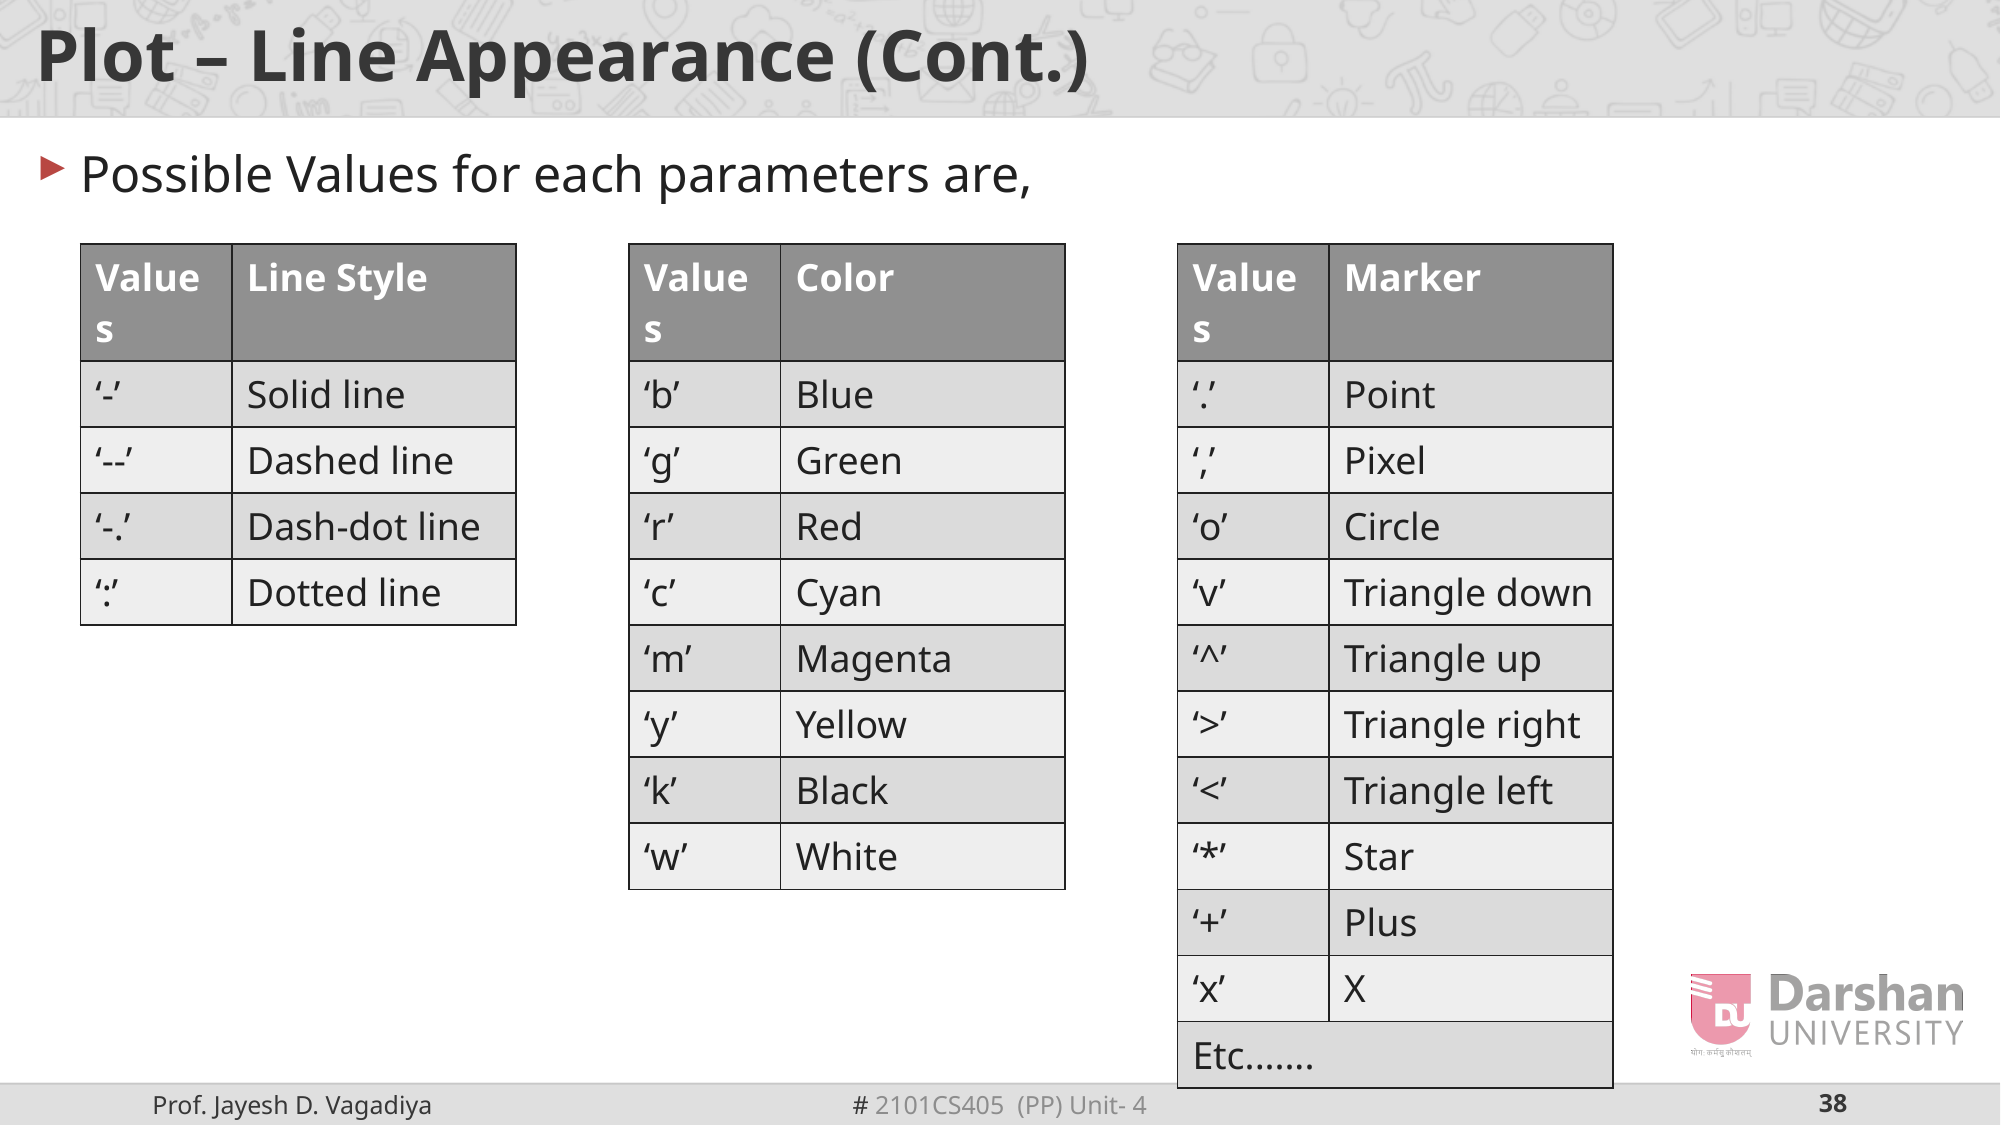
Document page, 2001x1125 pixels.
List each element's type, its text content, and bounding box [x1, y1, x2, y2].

table_header Values [1178, 245, 1328, 360]
table_header Values [630, 245, 780, 360]
table_cell Etc....... [1178, 1022, 1612, 1087]
table_header Values [81, 245, 231, 360]
table_header Line Style [233, 245, 515, 360]
table_cell Green [781, 428, 1064, 492]
table_cell ‘o’ [1178, 494, 1328, 558]
table_cell ‘^’ [1178, 626, 1328, 690]
table_cell ‘.’ [1178, 362, 1328, 426]
table_cell ‘r’ [630, 494, 780, 558]
table_cell Triangle right [1330, 692, 1612, 756]
table_cell Yellow [781, 692, 1064, 756]
table_cell Dotted line [233, 560, 515, 624]
text_box 1 2 3 4 5 6 7 8 9 10 11 [1691, 974, 1963, 1057]
table_cell Solid line [233, 362, 515, 426]
table_cell Triangle down [1330, 560, 1612, 624]
table_cell Point [1330, 362, 1612, 426]
table_cell ‘v’ [1178, 560, 1328, 624]
table_cell Pixel [1330, 428, 1612, 492]
table_cell Black [781, 758, 1064, 822]
table_cell ‘w’ [630, 824, 780, 889]
table_cell ‘m’ [630, 626, 780, 690]
list Possible Values for each parameters are, [21, 141, 1979, 851]
table_cell Cyan [781, 560, 1064, 624]
table_cell ‘-.’ [81, 494, 231, 558]
table_cell Star [1330, 824, 1612, 889]
table_cell ‘k’ [630, 758, 780, 822]
table_cell Magenta [781, 626, 1064, 690]
table_cell ‘x’ [1178, 956, 1328, 1021]
table_cell ‘<’ [1178, 758, 1328, 822]
table_cell ‘:’ [81, 560, 231, 624]
title Plot – Line Appearance (Cont.) [0, 0, 2000, 117]
table_header Color [781, 245, 1064, 360]
table_cell Triangle left [1330, 758, 1612, 822]
table_cell Dashed line [233, 428, 515, 492]
table_cell ‘--’ [81, 428, 231, 492]
table_cell Dash-dot line [233, 494, 515, 558]
table_cell ‘-’ [81, 362, 231, 426]
table_cell ‘+’ [1178, 890, 1328, 955]
table_header Marker [1330, 245, 1612, 360]
table_cell X [1330, 956, 1612, 1021]
table_cell ‘g’ [630, 428, 780, 492]
table_cell Circle [1330, 494, 1612, 558]
table_cell ‘>’ [1178, 692, 1328, 756]
table_cell White [781, 824, 1064, 889]
table_cell ‘b’ [630, 362, 780, 426]
table_cell ‘y’ [630, 692, 780, 756]
table_cell Blue [781, 362, 1064, 426]
table_cell ‘c’ [630, 560, 780, 624]
table_cell Plus [1330, 890, 1612, 955]
table_cell ‘*’ [1178, 824, 1328, 889]
table_cell Triangle up [1330, 626, 1612, 690]
table_cell Red [781, 494, 1064, 558]
table_cell ‘,’ [1178, 428, 1328, 492]
